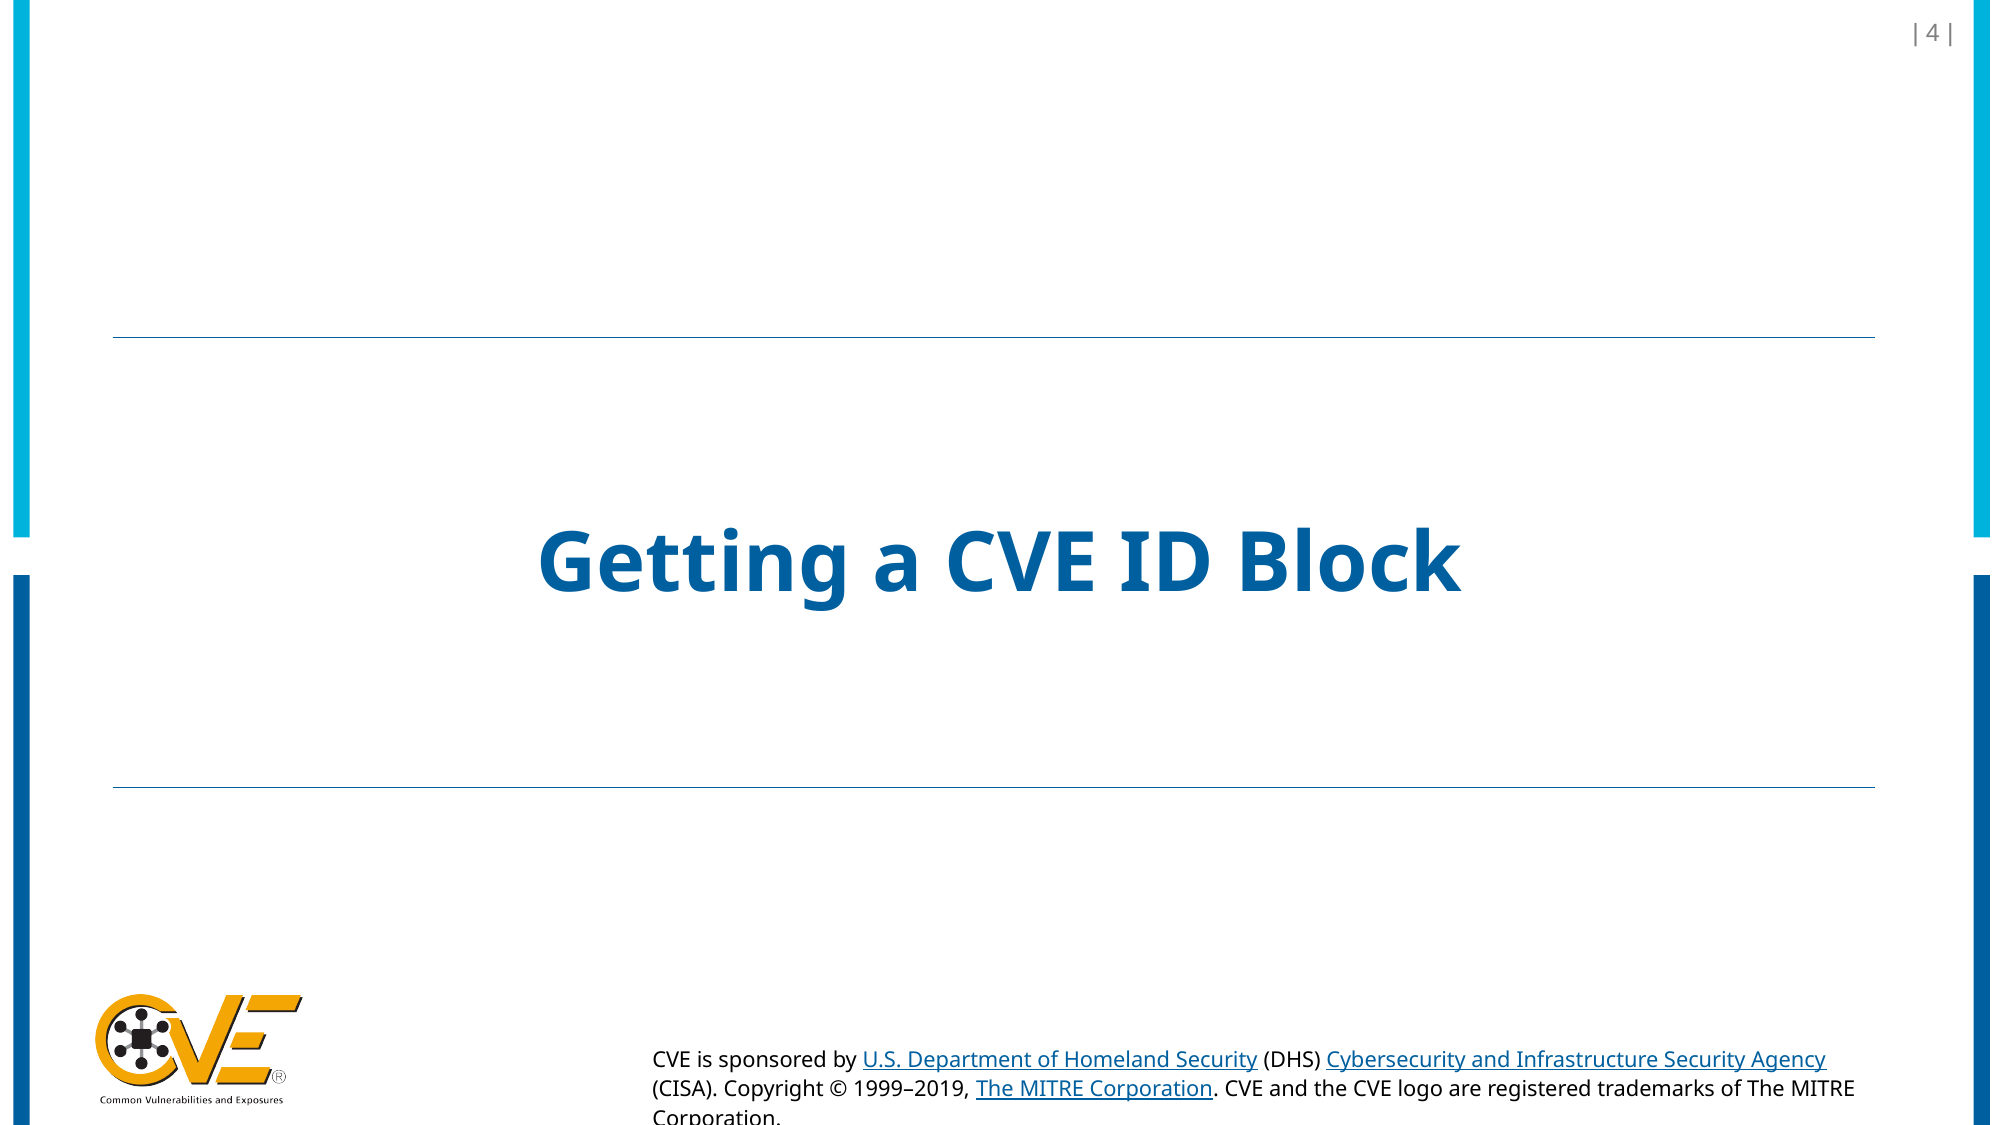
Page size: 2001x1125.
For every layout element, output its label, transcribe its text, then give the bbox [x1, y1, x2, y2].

picture [95, 994, 303, 1106]
slide_number | 4 | [1685, 9, 1976, 51]
title Getting a CVE ID Block [112, 413, 1888, 710]
